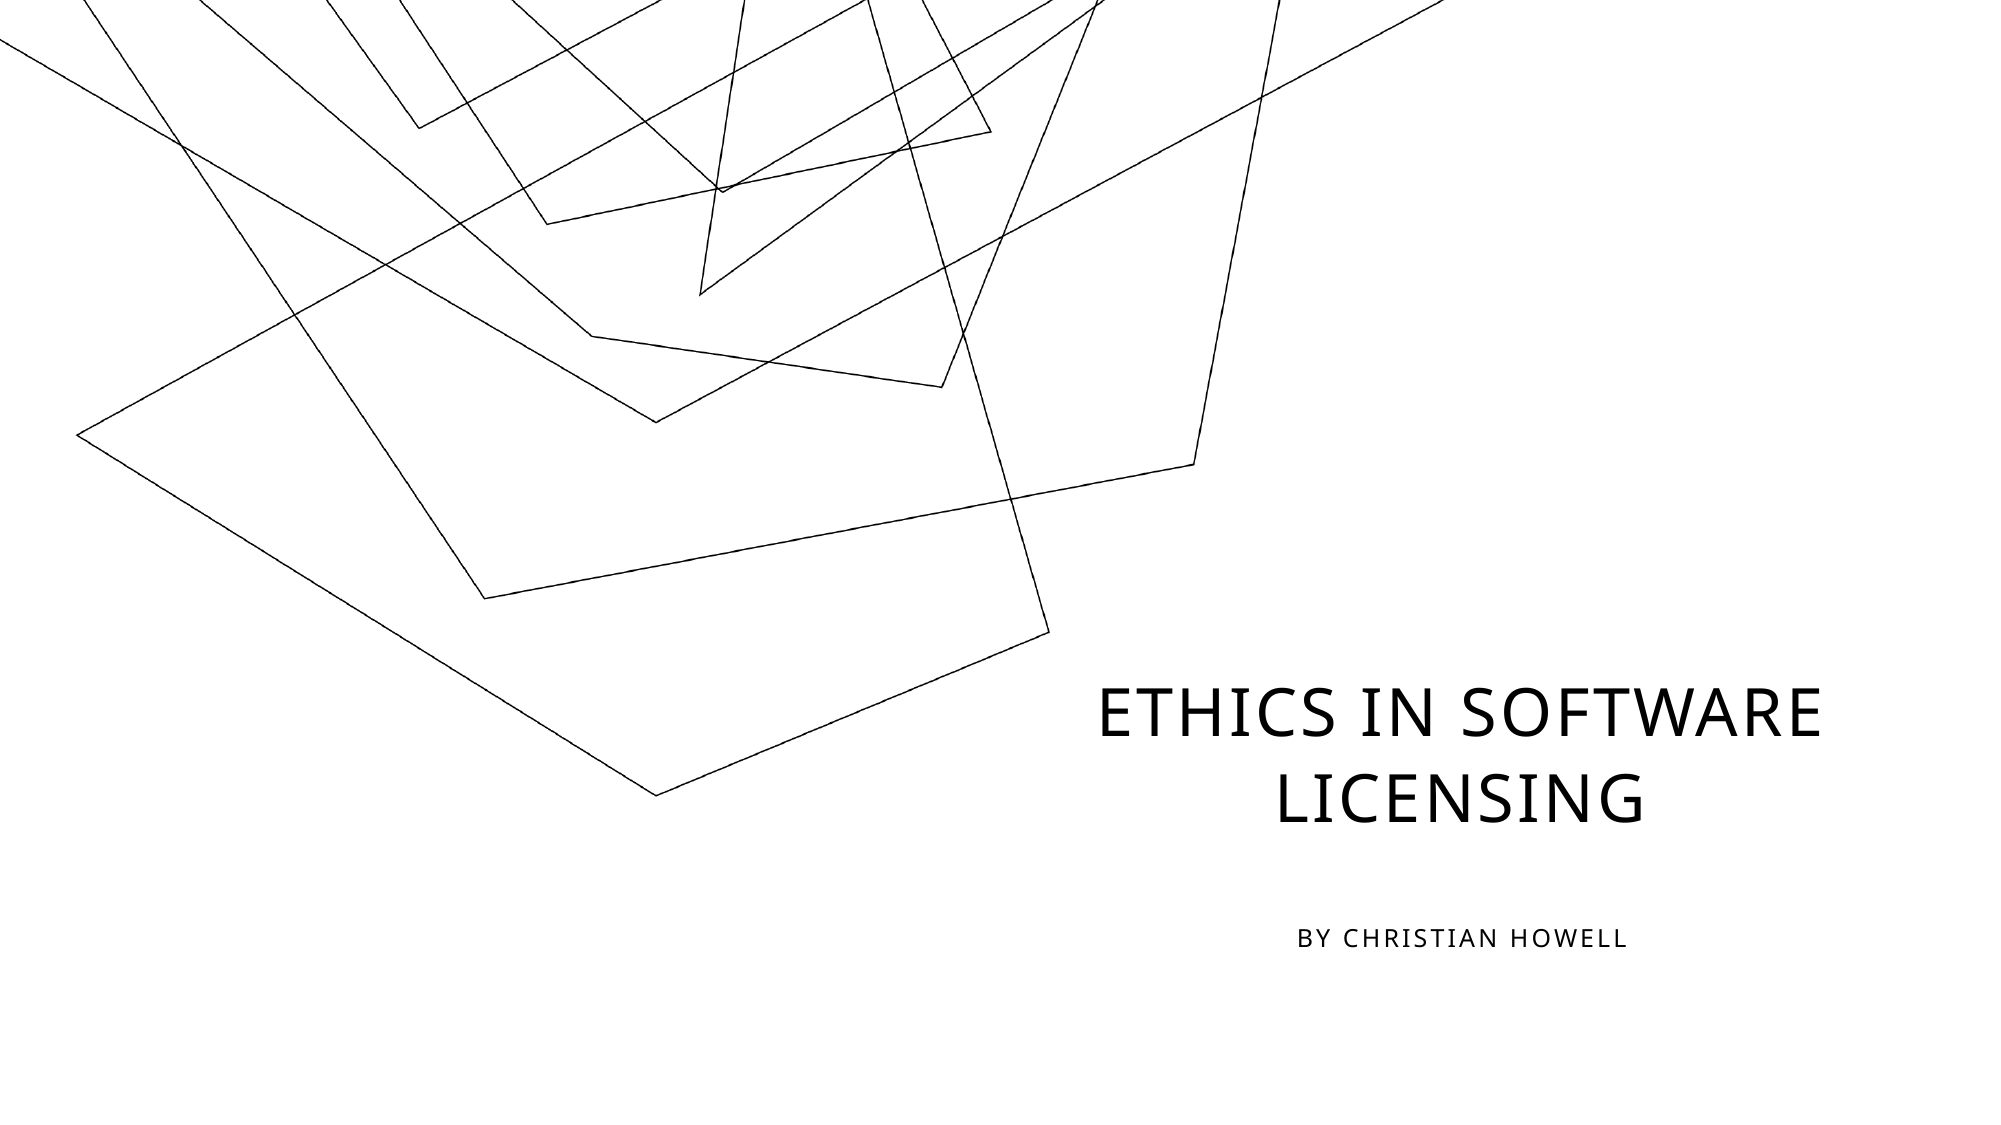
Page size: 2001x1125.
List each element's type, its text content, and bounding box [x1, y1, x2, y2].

title Ethics in Software Licensing by Christian howell [1056, 546, 1868, 1072]
picture [0, 0, 1557, 830]
